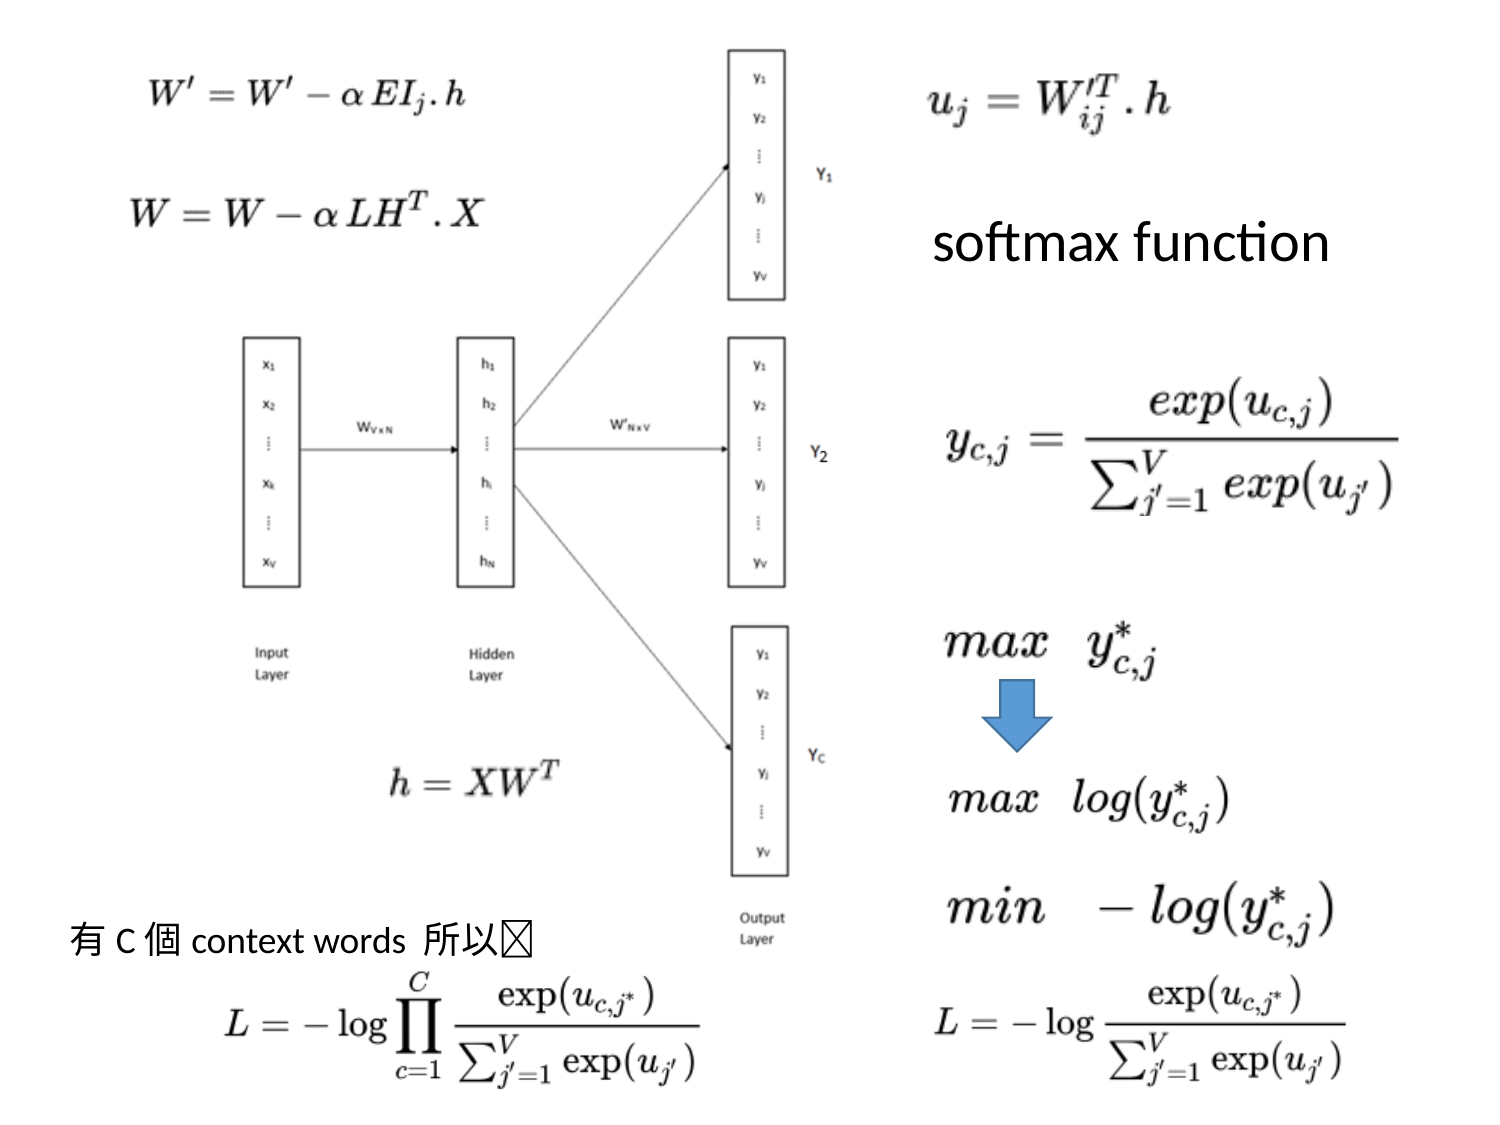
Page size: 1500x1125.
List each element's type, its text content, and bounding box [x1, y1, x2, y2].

picture [906, 753, 1357, 1117]
picture [87, 23, 875, 1108]
text_box [992, 728, 1043, 753]
picture [909, 23, 1193, 161]
picture [945, 371, 1403, 516]
picture [905, 571, 1193, 728]
text_box softmax function [917, 195, 1346, 281]
text_box 有C個context words 所以 [54, 908, 209, 969]
